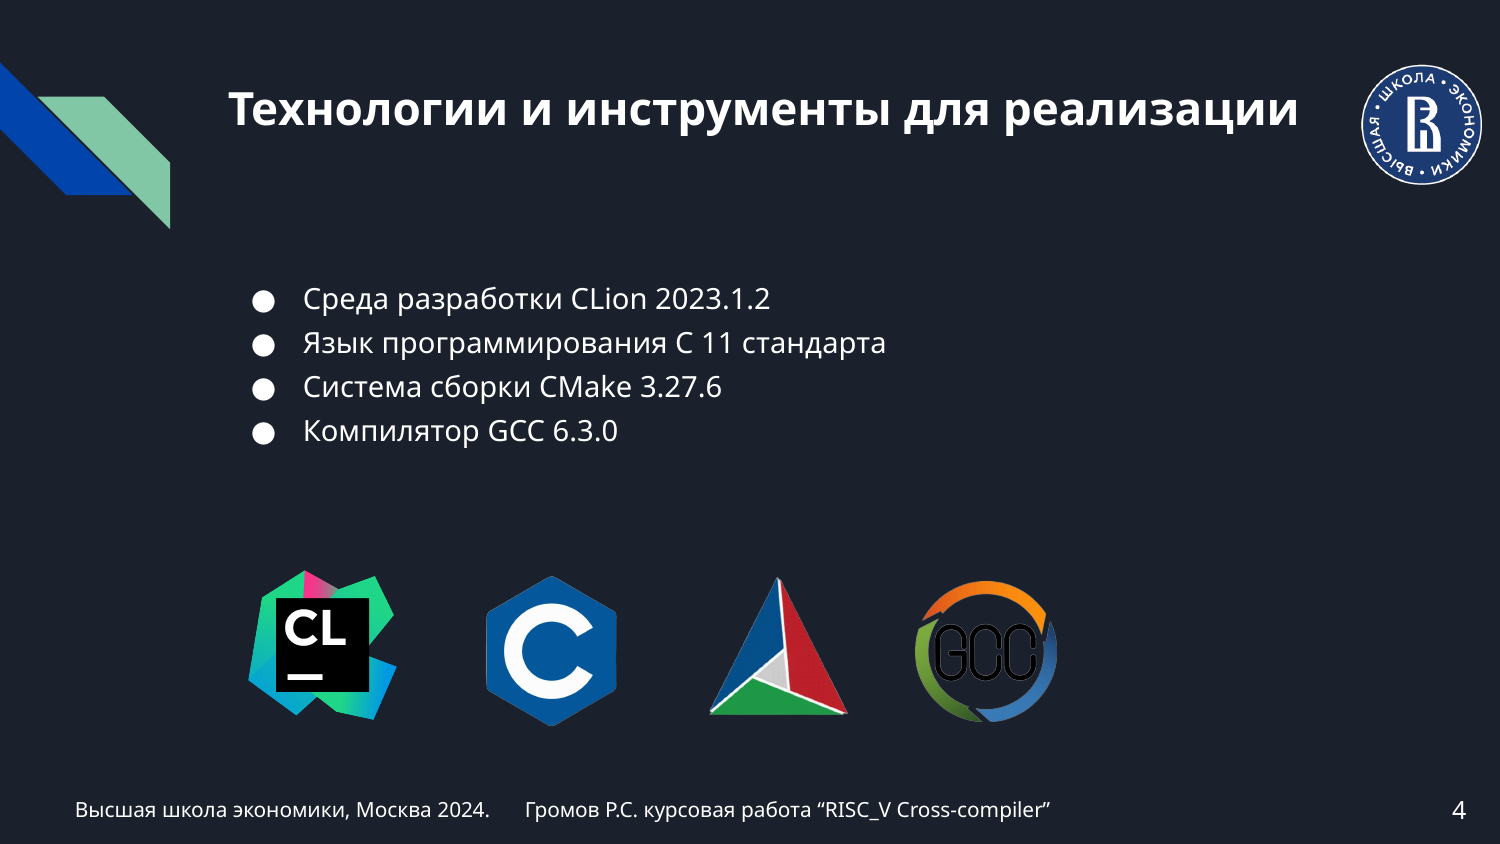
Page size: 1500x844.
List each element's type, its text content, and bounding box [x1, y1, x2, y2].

picture [240, 563, 404, 727]
picture [1361, 64, 1482, 185]
picture [484, 576, 619, 727]
picture [915, 580, 1057, 723]
picture [699, 576, 859, 718]
list Среда разработки CLion 2023.1.2 Язык программирования C 11 стандарта Система сборки CMake 3.27.6 Компилятор GCC 6.3.0 [212, 257, 1368, 735]
slide_number ‹#› [1391, 779, 1482, 844]
title Технологии и инструменты для реализации [212, 64, 1368, 215]
